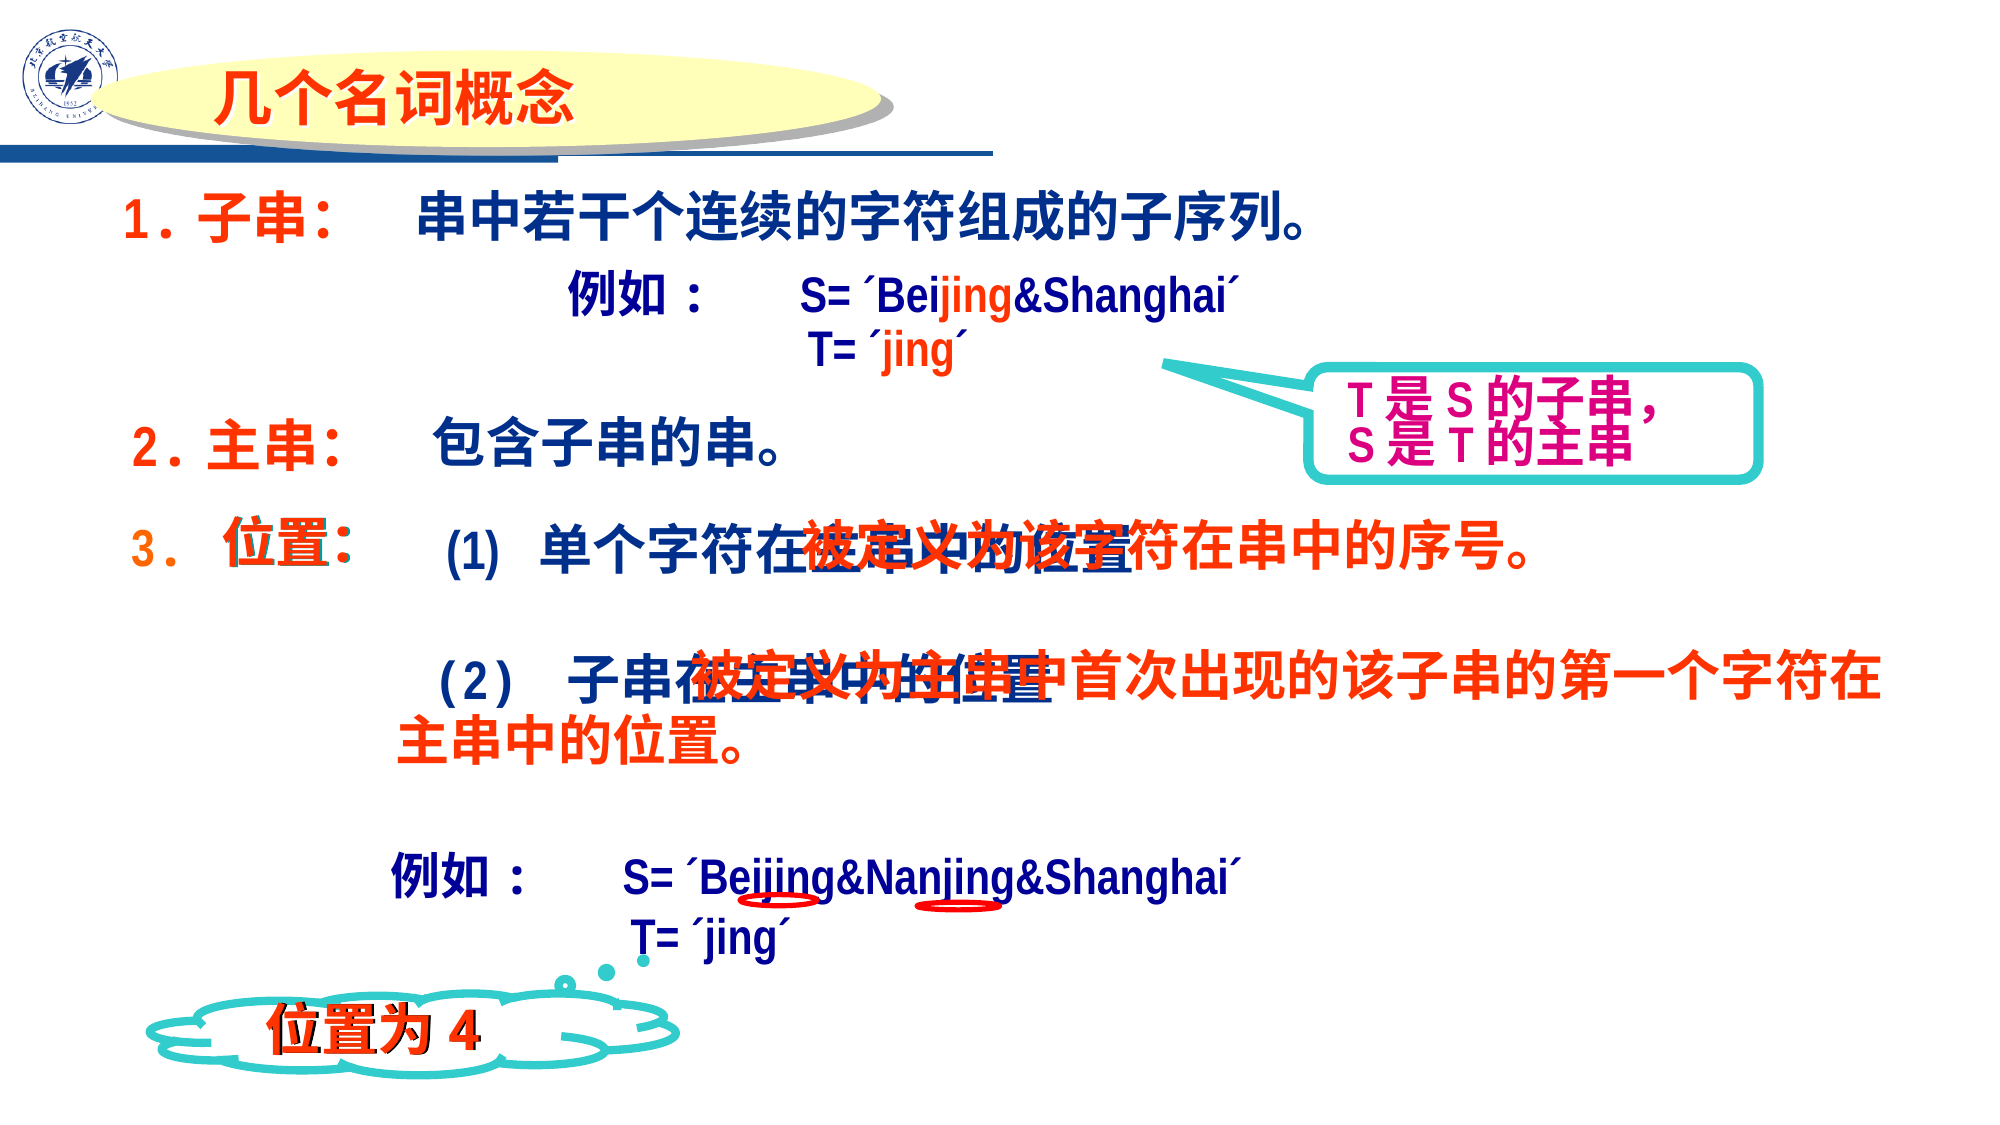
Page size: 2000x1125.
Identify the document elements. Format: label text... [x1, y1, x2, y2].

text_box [121, 500, 401, 586]
text_box (1) 单个字符在主串中的位置 [431, 507, 1162, 588]
text_box 串中若干个连续的字符组成的子序列。 [399, 174, 1750, 255]
text_box 例如: S= ´Beijing&Shanghai´ T= ´jing´ [553, 262, 1567, 386]
picture [16, 23, 124, 130]
text_box 例如: S= ´Beijing&Nanjing&Shanghai´ T= ´jing´ [375, 837, 1258, 973]
text_box 包含子串的串。 [417, 400, 827, 481]
text_box 被定义为主串中首次出现的该子串的第一个字符在主串中的位置。 [380, 634, 1948, 779]
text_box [1308, 366, 1867, 480]
text_box 被定义为该字符在串中的序号。 [479, 438, 1945, 584]
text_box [149, 986, 676, 1076]
text_box 1.子串： [108, 174, 381, 258]
text_box 2.主串： [118, 402, 390, 485]
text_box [90, 50, 888, 148]
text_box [739, 894, 1000, 911]
